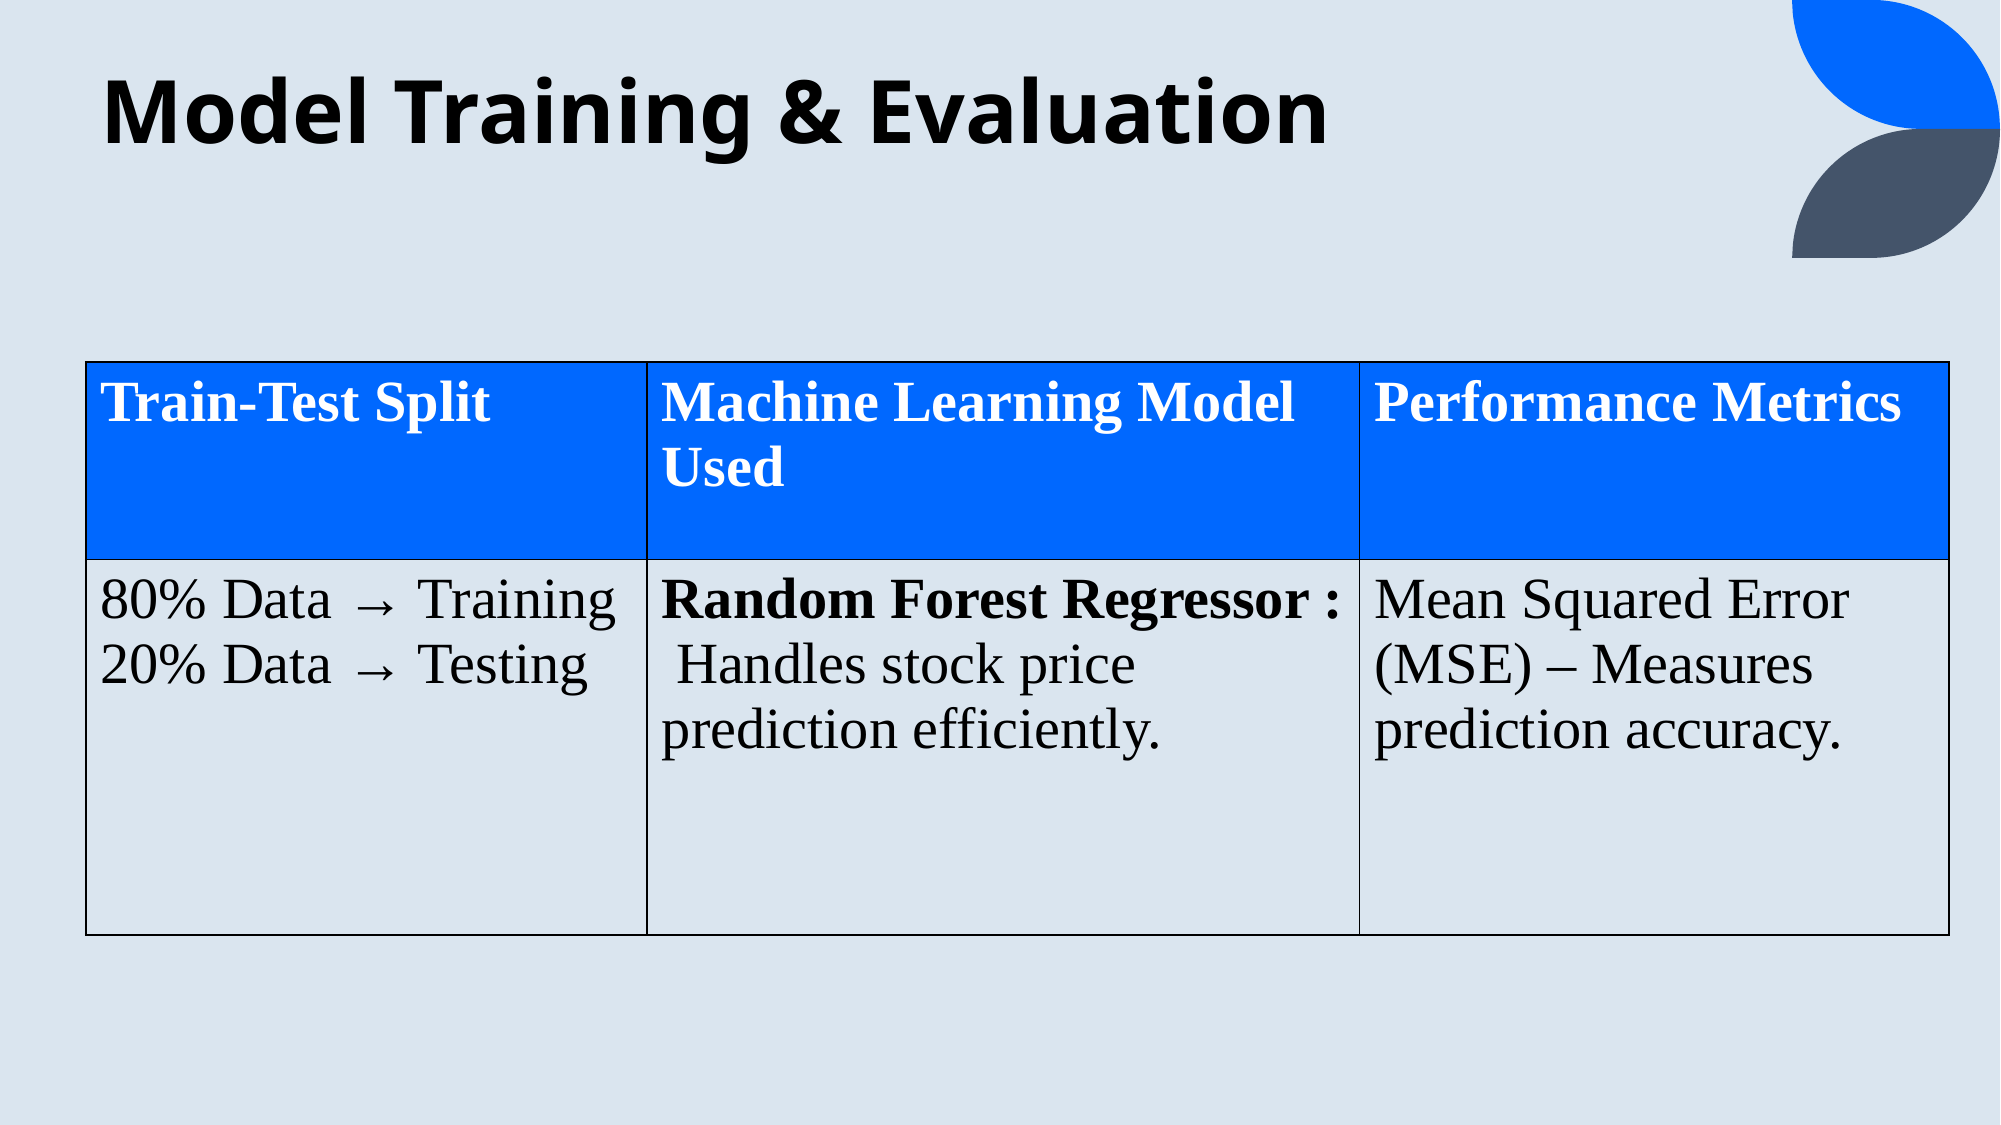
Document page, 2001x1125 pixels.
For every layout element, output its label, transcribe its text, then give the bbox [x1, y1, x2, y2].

title Model Training & Evaluation [85, 21, 1489, 168]
table_cell Mean Squared Error (MSE) – Measures prediction accuracy. [1360, 560, 1948, 934]
table_header Performance Metrics [1360, 363, 1948, 559]
table_cell Random Forest Regressor : Handles stock price prediction efficiently. [648, 560, 1359, 934]
table_header Train-Test Split [87, 363, 646, 559]
table_cell 80% Data → Training 20% Data → Testing [87, 560, 646, 934]
table_header Machine Learning Model Used [648, 363, 1359, 559]
